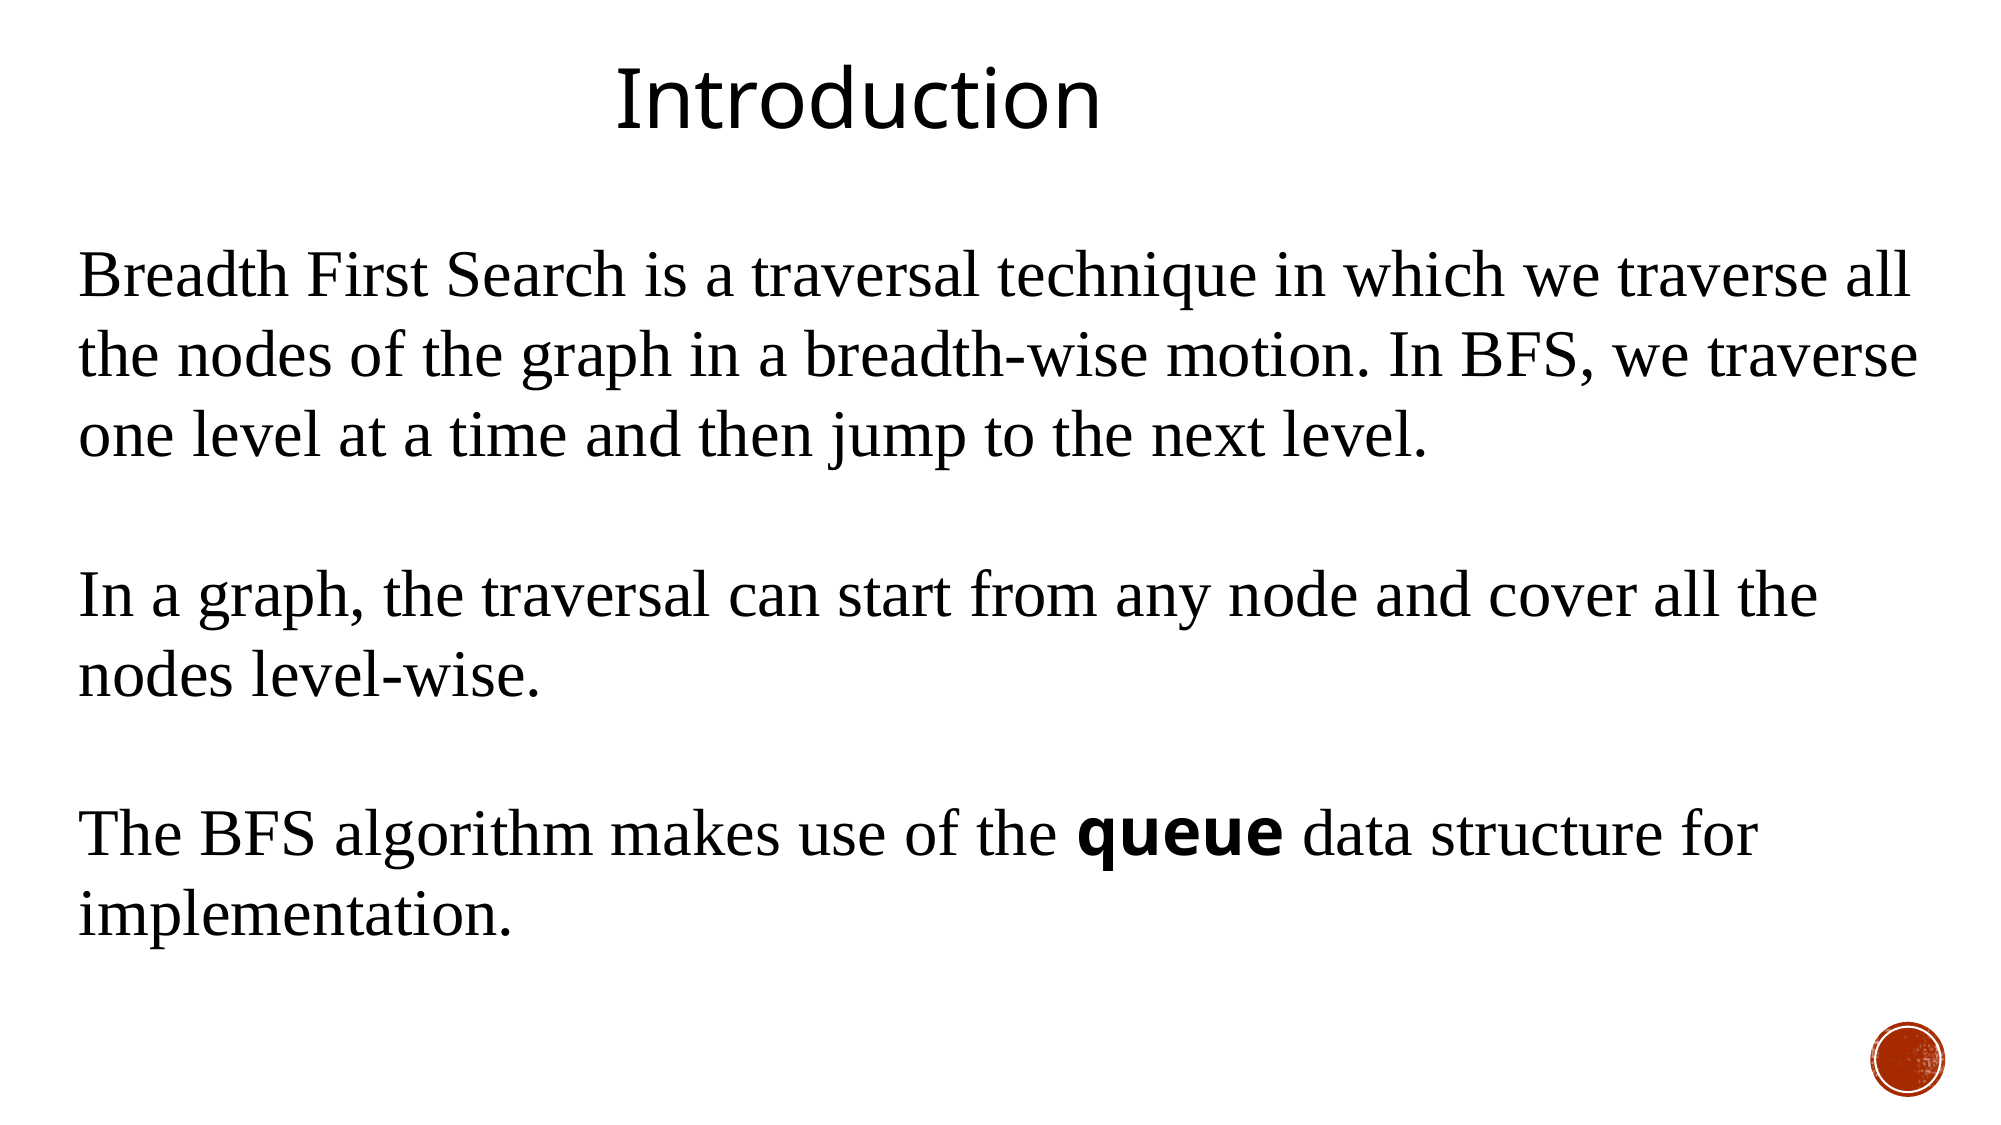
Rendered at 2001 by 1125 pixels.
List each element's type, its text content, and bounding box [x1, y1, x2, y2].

text_box Introduction [600, 37, 1495, 153]
text_box Breadth First Search is a traversal technique in which we traverse all the nodes of the graph in a breadth-wise motion. In BFS, we traverse one level at a time and then jump to the next level. In a graph, the traversal can start from any node and cover all the nodes level-wise. The BFS algorithm makes use of the queue data structure for implementation. [64, 222, 1978, 905]
